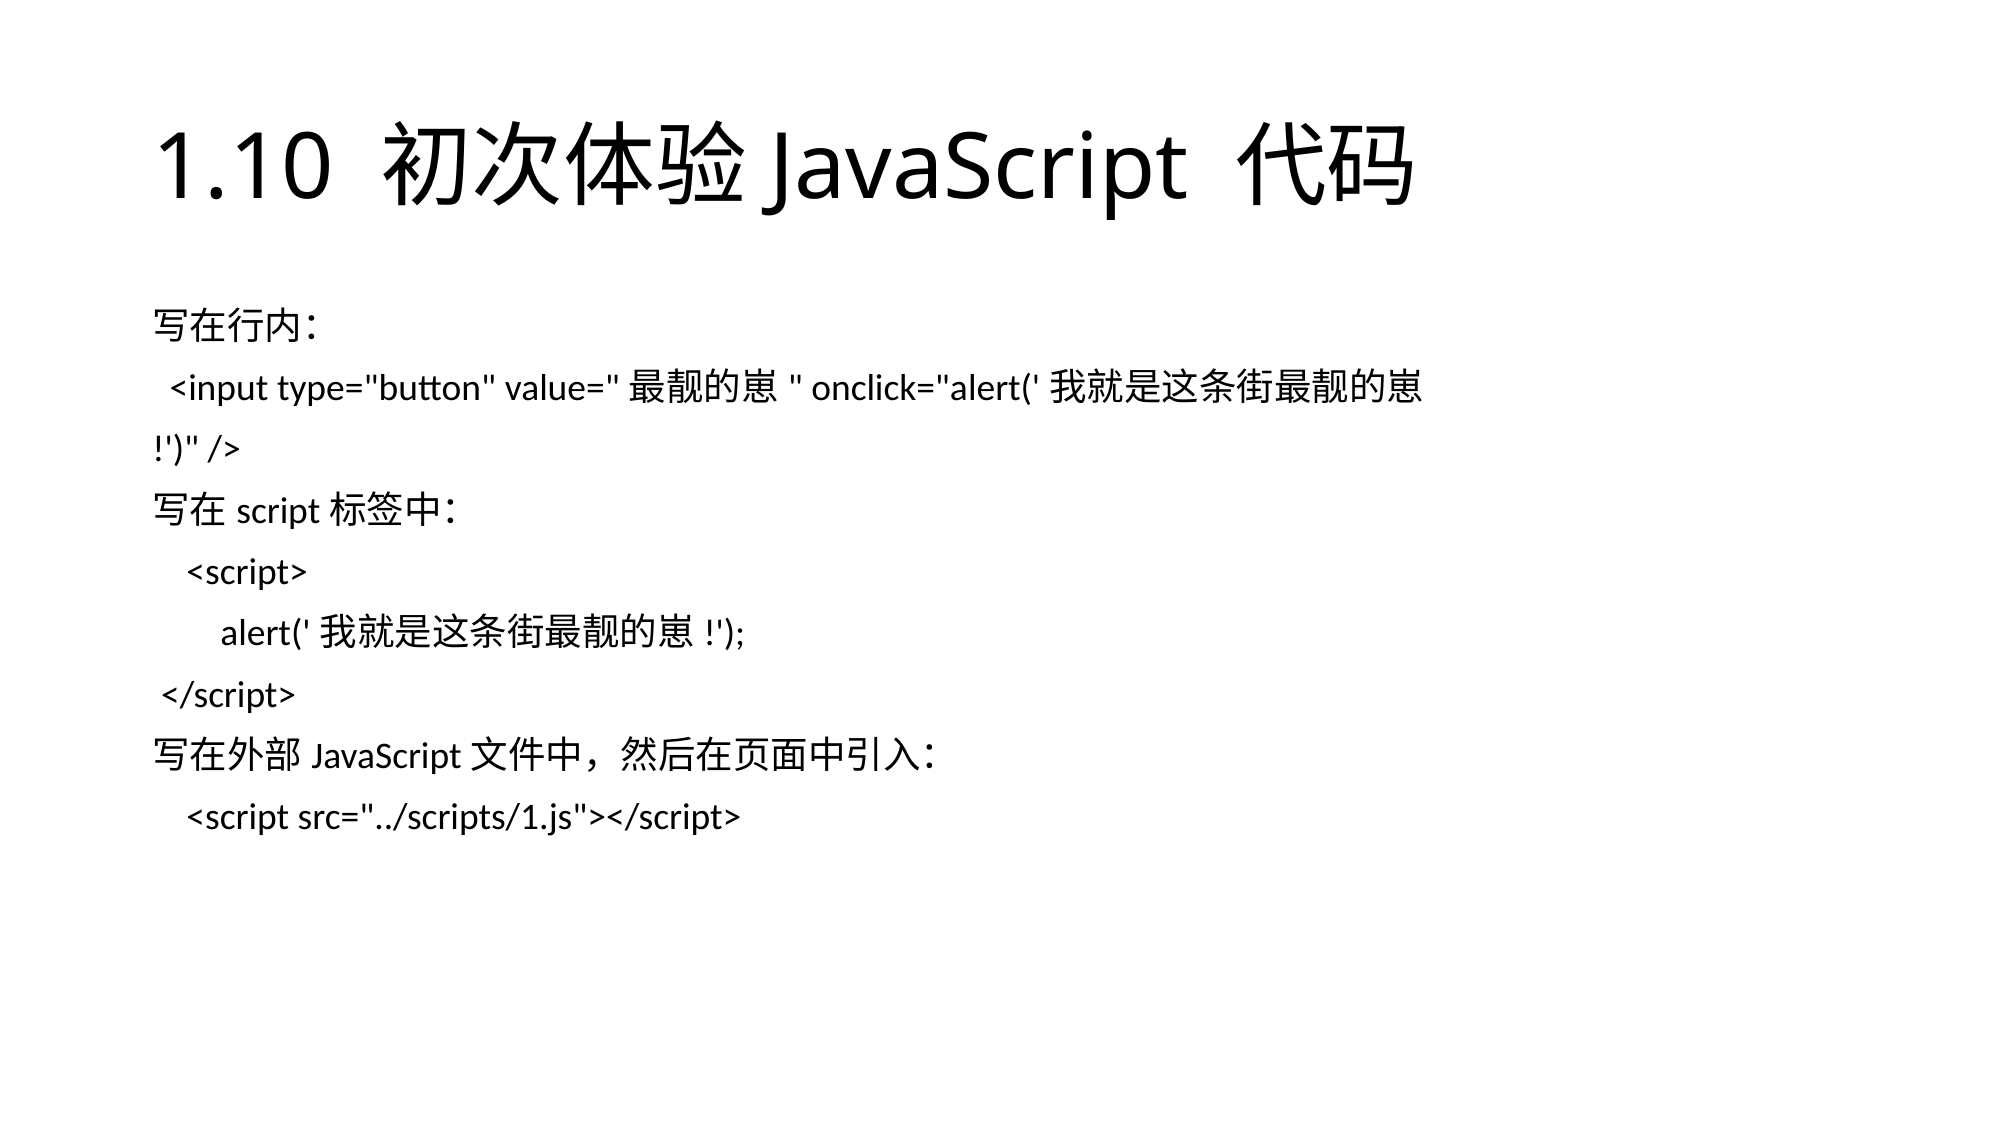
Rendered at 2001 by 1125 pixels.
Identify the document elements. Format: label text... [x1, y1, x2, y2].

list 写在行内： <input type="button" value="最靓的崽" onclick="alert('我就是这条街最靓的崽 !')" /> 写在script标签中： <script> alert('我就是这条街最靓的崽!'); </script> 写在外部JavaScript文件中，然后在页面中引入： <script src="../scripts/1.js"></script> [137, 299, 1863, 1014]
title 1.10 初次体验JavaScript 代码 [137, 59, 1863, 278]
